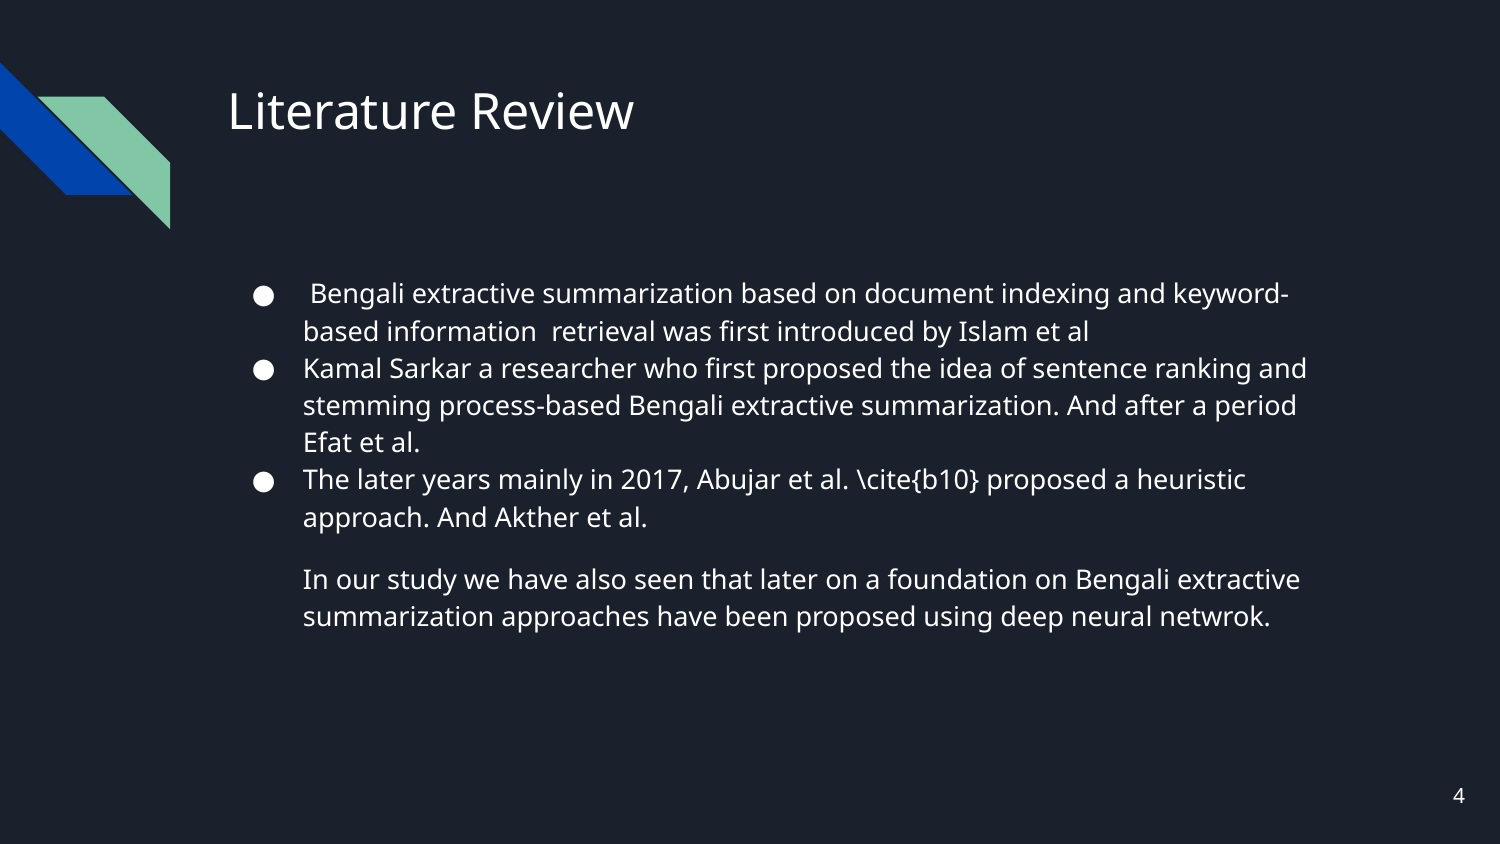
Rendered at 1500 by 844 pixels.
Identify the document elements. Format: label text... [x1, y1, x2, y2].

list Bengali extractive summarization based on document indexing and keyword-based information retrieval was first introduced by Islam et al Kamal Sarkar a researcher who first proposed the idea of sentence ranking and stemming process-based Bengali extractive summarization. And after a period Efat et al. The later years mainly in 2017, Abujar et al. \cite{b10} proposed a heuristic approach. And Akther et al. In our study we have also seen that later on a foundation on Bengali extractive summarization approaches have been proposed using deep neural netwrok. [212, 257, 1368, 735]
slide_number ‹#› [1389, 764, 1480, 830]
title Literature Review [212, 64, 1368, 215]
